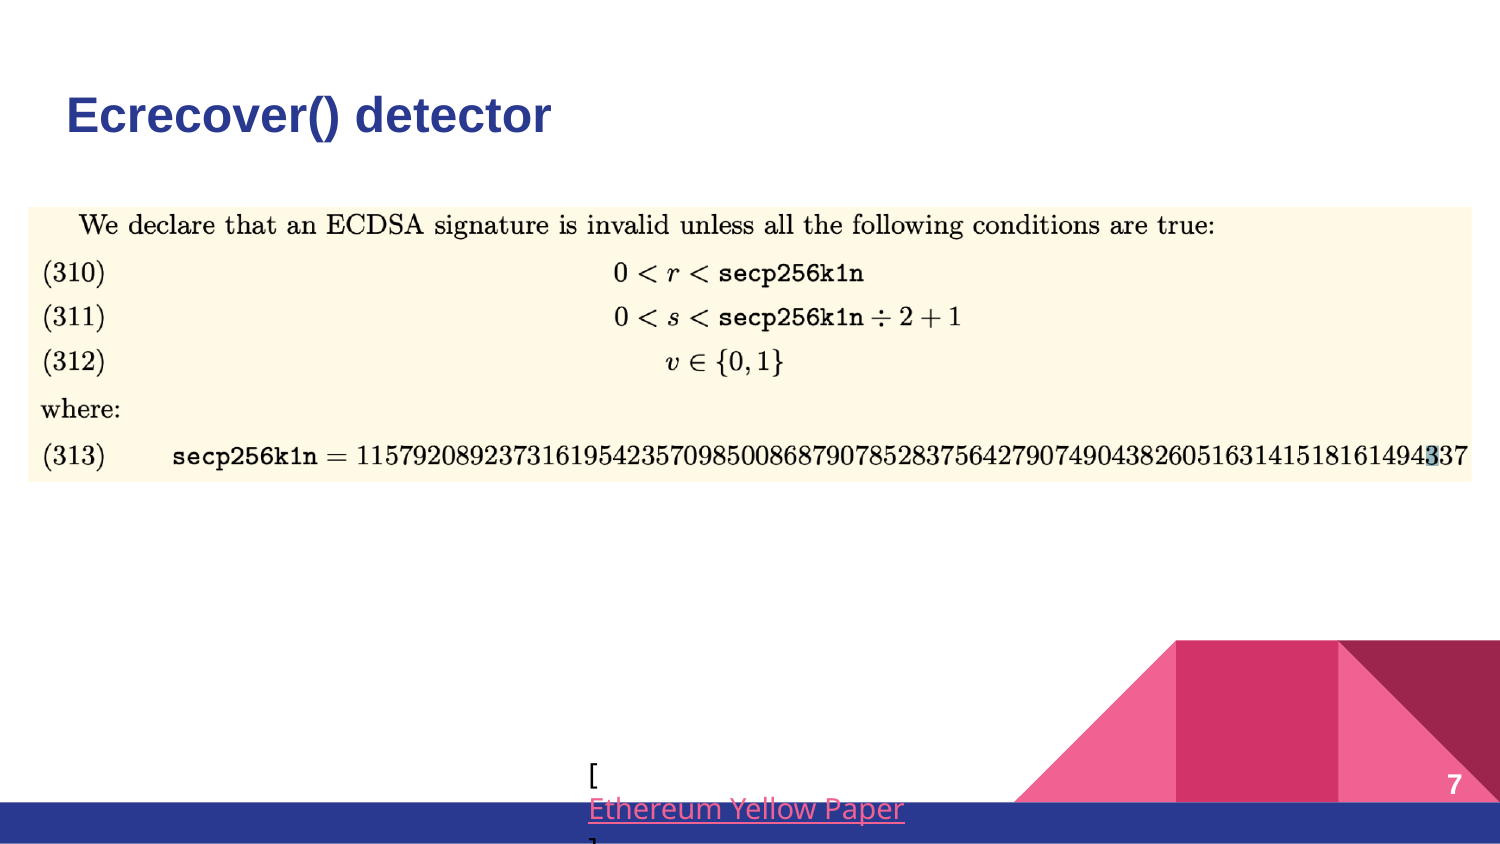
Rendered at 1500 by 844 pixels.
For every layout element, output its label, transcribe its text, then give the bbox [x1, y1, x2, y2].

title Ecrecover() detector [51, 67, 1449, 167]
text_box [Ethereum Yellow Paper] [573, 740, 927, 794]
picture [27, 207, 1472, 482]
slide_number ‹#› [1387, 750, 1478, 815]
